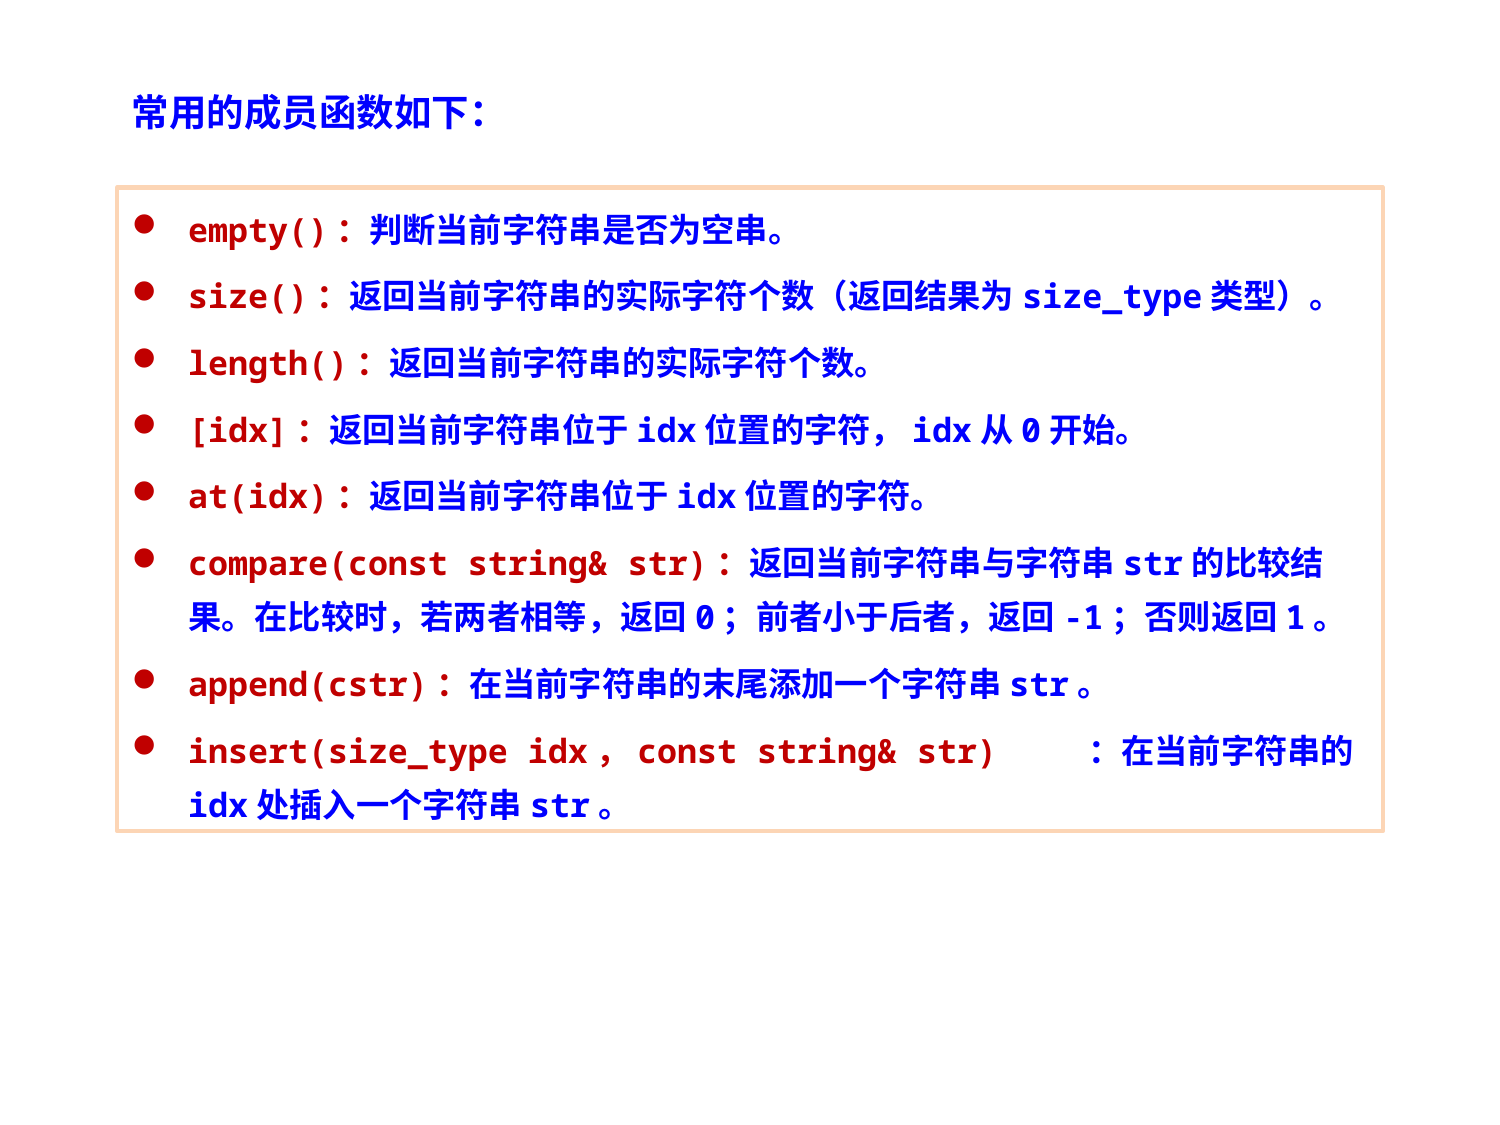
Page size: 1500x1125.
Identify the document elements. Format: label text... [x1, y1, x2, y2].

text_box 常用的成员函数如下： [117, 81, 1254, 142]
text_box empty()：判断当前字符串是否为空串。 size()：返回当前字符串的实际字符个数（返回结果为size_type类型）。 length()：返回当前字符串的实际字符个数。 [idx]：返回当前字符串位于idx位置的字符，idx从0开始。 at(idx)：返回当前字符串位于idx位置的字符。 compare(const string& str)：返回当前字符串与字符串str的比较结果。在比较时，若两者相等，返回0；前者小于后者，返回-1；否则返回1。 append(cstr)：在当前字符串的末尾添加一个字符串str。 insert(size_type idx，const string& str) ：在当前字符串的idx处插入一个字符串str。 [115, 185, 1385, 833]
